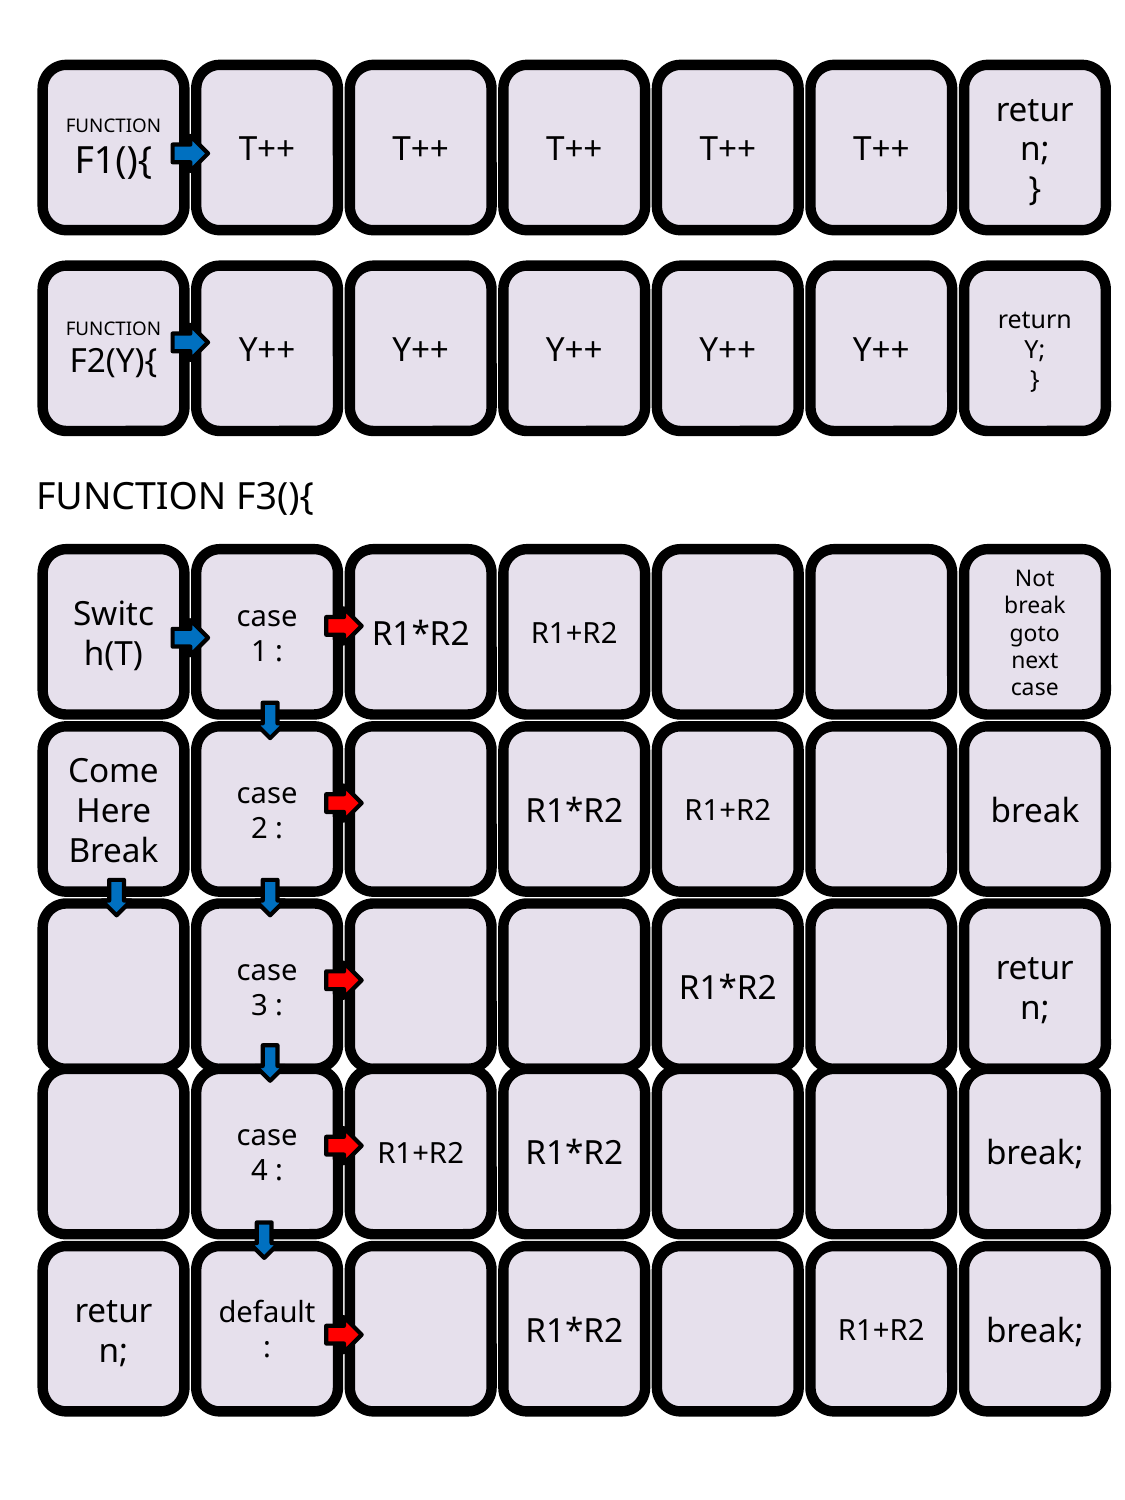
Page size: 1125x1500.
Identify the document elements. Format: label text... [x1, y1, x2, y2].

text_box R1*R2 [501, 1243, 648, 1414]
text_box [324, 960, 364, 1000]
text_box R1*R2 [501, 1066, 648, 1237]
text_box [347, 724, 494, 894]
text_box T++ [808, 62, 955, 233]
text_box [808, 724, 955, 894]
text_box return; } [961, 62, 1108, 233]
text_box [324, 1314, 364, 1355]
text_box [170, 322, 211, 363]
text_box [324, 606, 364, 646]
text_box [170, 133, 211, 174]
text_box case 1 : [194, 547, 341, 717]
text_box R1+R2 [347, 1066, 494, 1237]
text_box [501, 901, 648, 1069]
text_box [808, 1066, 955, 1237]
text_box [324, 1126, 364, 1166]
text_box [40, 1066, 187, 1237]
text_box return Y; } [961, 263, 1108, 434]
text_box case 3 : [194, 901, 341, 1069]
text_box [654, 1066, 801, 1237]
text_box R1+R2 [808, 1243, 955, 1414]
text_box [253, 1043, 287, 1083]
text_box R1+R2 [654, 724, 801, 894]
text_box Y++ [347, 263, 494, 434]
text_box T++ [347, 62, 494, 233]
text_box R1+R2 [501, 547, 648, 717]
text_box [808, 901, 955, 1069]
text_box return; [961, 901, 1108, 1069]
text_box Switch(T) [40, 547, 187, 717]
text_box Y++ [194, 263, 341, 434]
text_box [654, 547, 801, 717]
text_box case 4 : [194, 1066, 341, 1237]
text_box Y++ [654, 263, 801, 434]
text_box T++ [501, 62, 648, 233]
text_box R1*R2 [654, 901, 801, 1069]
text_box ComeHere Break [40, 724, 187, 894]
text_box [170, 618, 211, 658]
text_box R1*R2 [501, 724, 648, 894]
text_box [40, 901, 187, 1069]
text_box return; [40, 1243, 187, 1414]
text_box default: [194, 1243, 341, 1414]
text_box FUNCTION F1(){ [40, 62, 187, 233]
text_box FUNCTION F3(){ [11, 464, 339, 525]
text_box R1*R2 [347, 547, 494, 717]
text_box [99, 877, 134, 918]
text_box [808, 547, 955, 717]
text_box [347, 901, 494, 1069]
text_box [347, 1243, 494, 1414]
text_box [654, 1243, 801, 1414]
text_box case 2 : [194, 724, 341, 894]
text_box T++ [654, 62, 801, 233]
text_box break; [961, 1243, 1108, 1414]
text_box [324, 783, 364, 823]
text_box break [961, 724, 1108, 894]
text_box break; [961, 1066, 1108, 1237]
text_box Not break goto next case [961, 547, 1108, 717]
text_box Y++ [808, 263, 955, 434]
text_box Y++ [501, 263, 648, 434]
text_box T++ [194, 62, 341, 233]
text_box [253, 700, 287, 741]
text_box [253, 877, 287, 918]
text_box FUNCTION F2(Y){ [40, 263, 187, 434]
text_box [247, 1220, 281, 1260]
